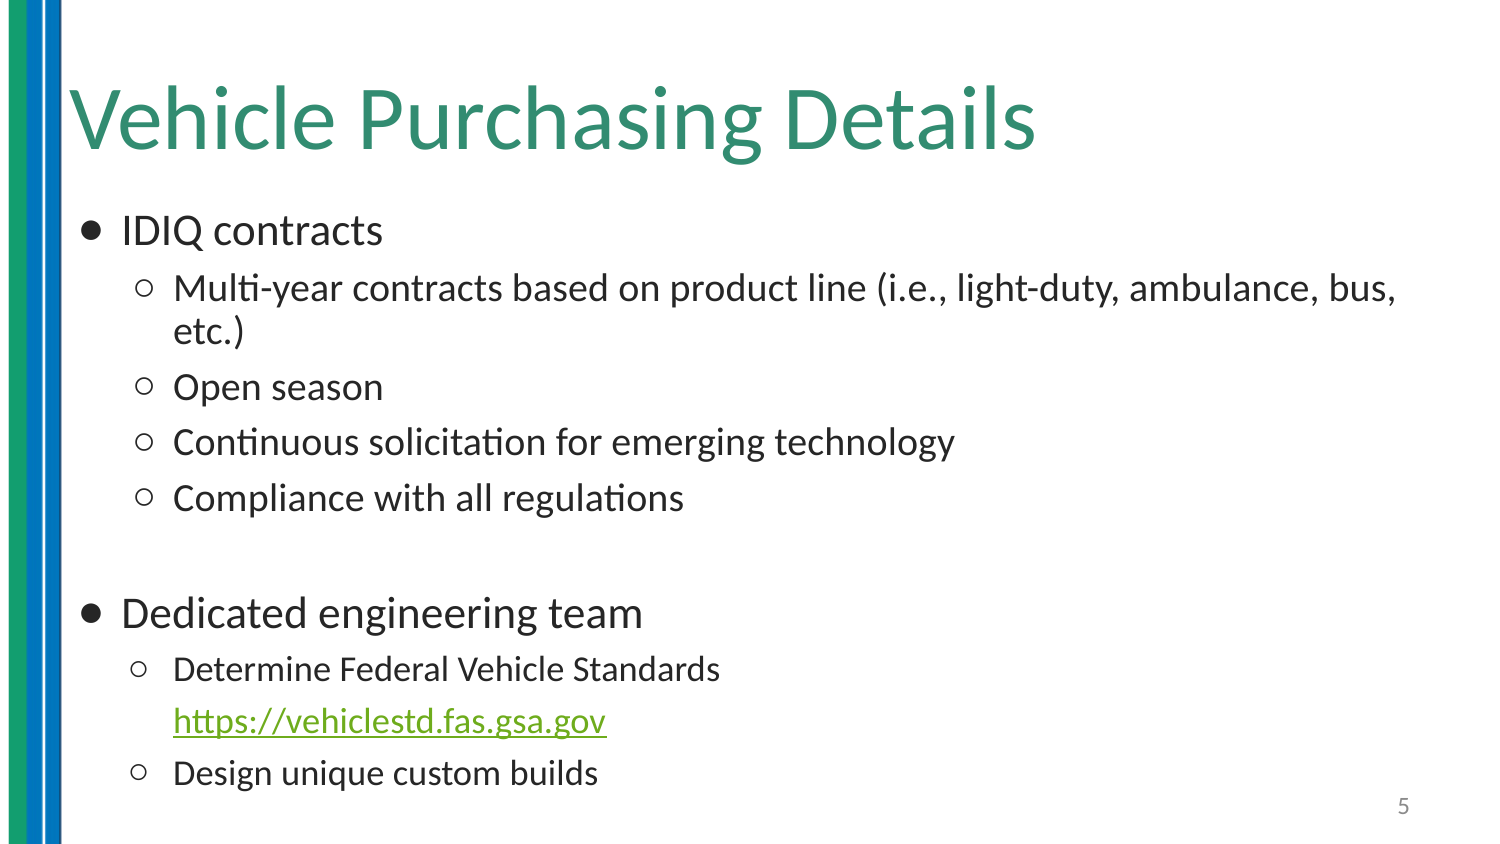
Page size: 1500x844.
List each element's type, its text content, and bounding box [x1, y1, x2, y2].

list IDIQ contracts Multi-year contracts based on product line (i.e., light-duty, ambulance, bus, etc.) Open season Continuous solicitation for emerging technology Compliance with all regulations Dedicated engineering team Determine Federal Vehicle Standards https://vehiclestd.fas.gsa.gov Design unique custom builds [58, 200, 1441, 804]
picture [0, 0, 26, 844]
slide_number 5 [1074, 782, 1425, 827]
picture [29, 0, 1500, 844]
title Vehicle Purchasing Details [58, 44, 1441, 181]
